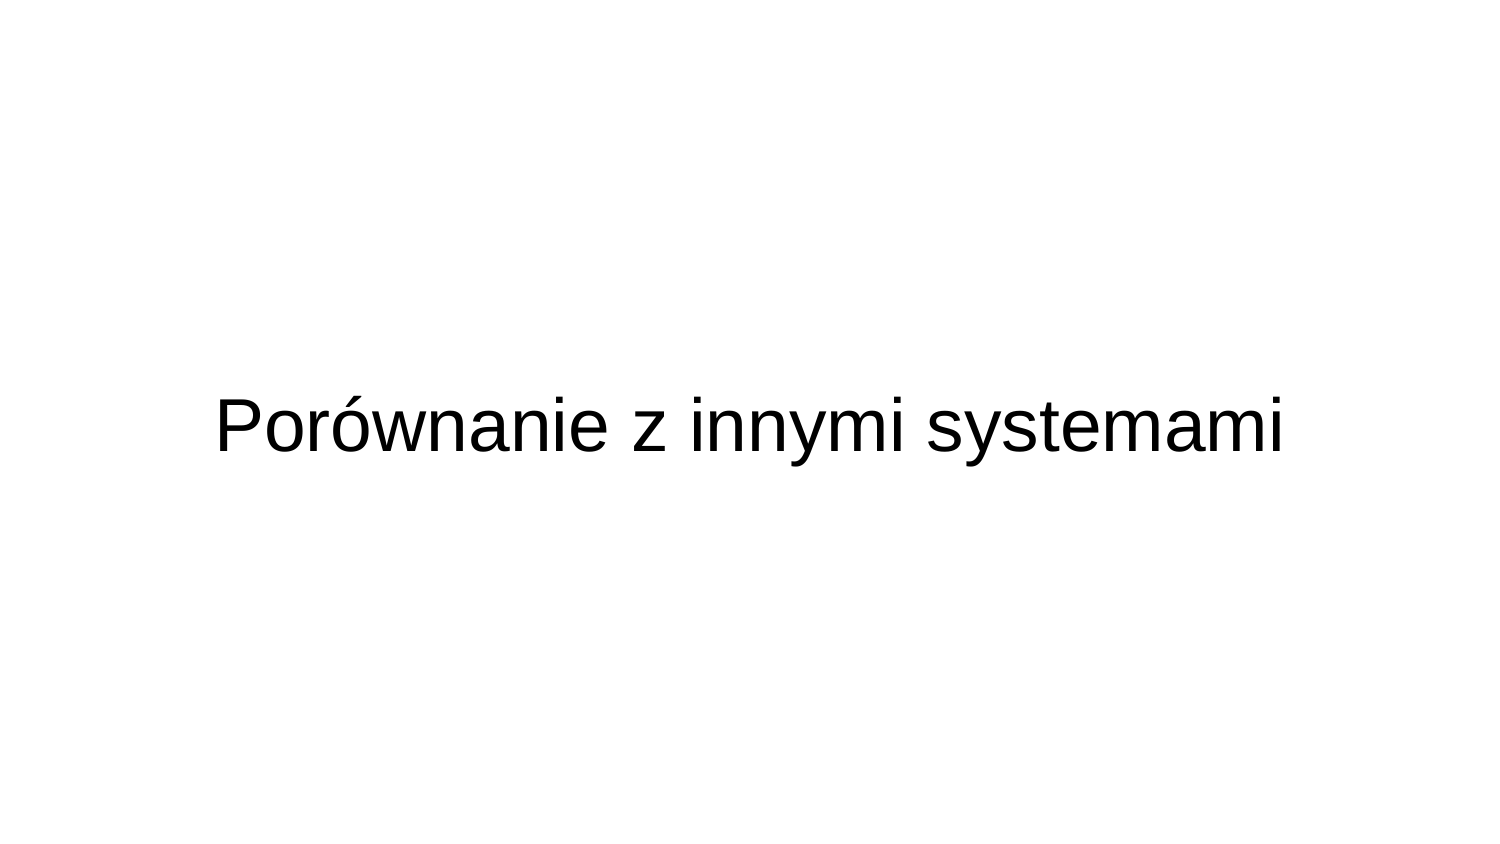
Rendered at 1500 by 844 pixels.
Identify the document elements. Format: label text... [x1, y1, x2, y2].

title Porównanie z innymi systemami [51, 352, 1449, 491]
